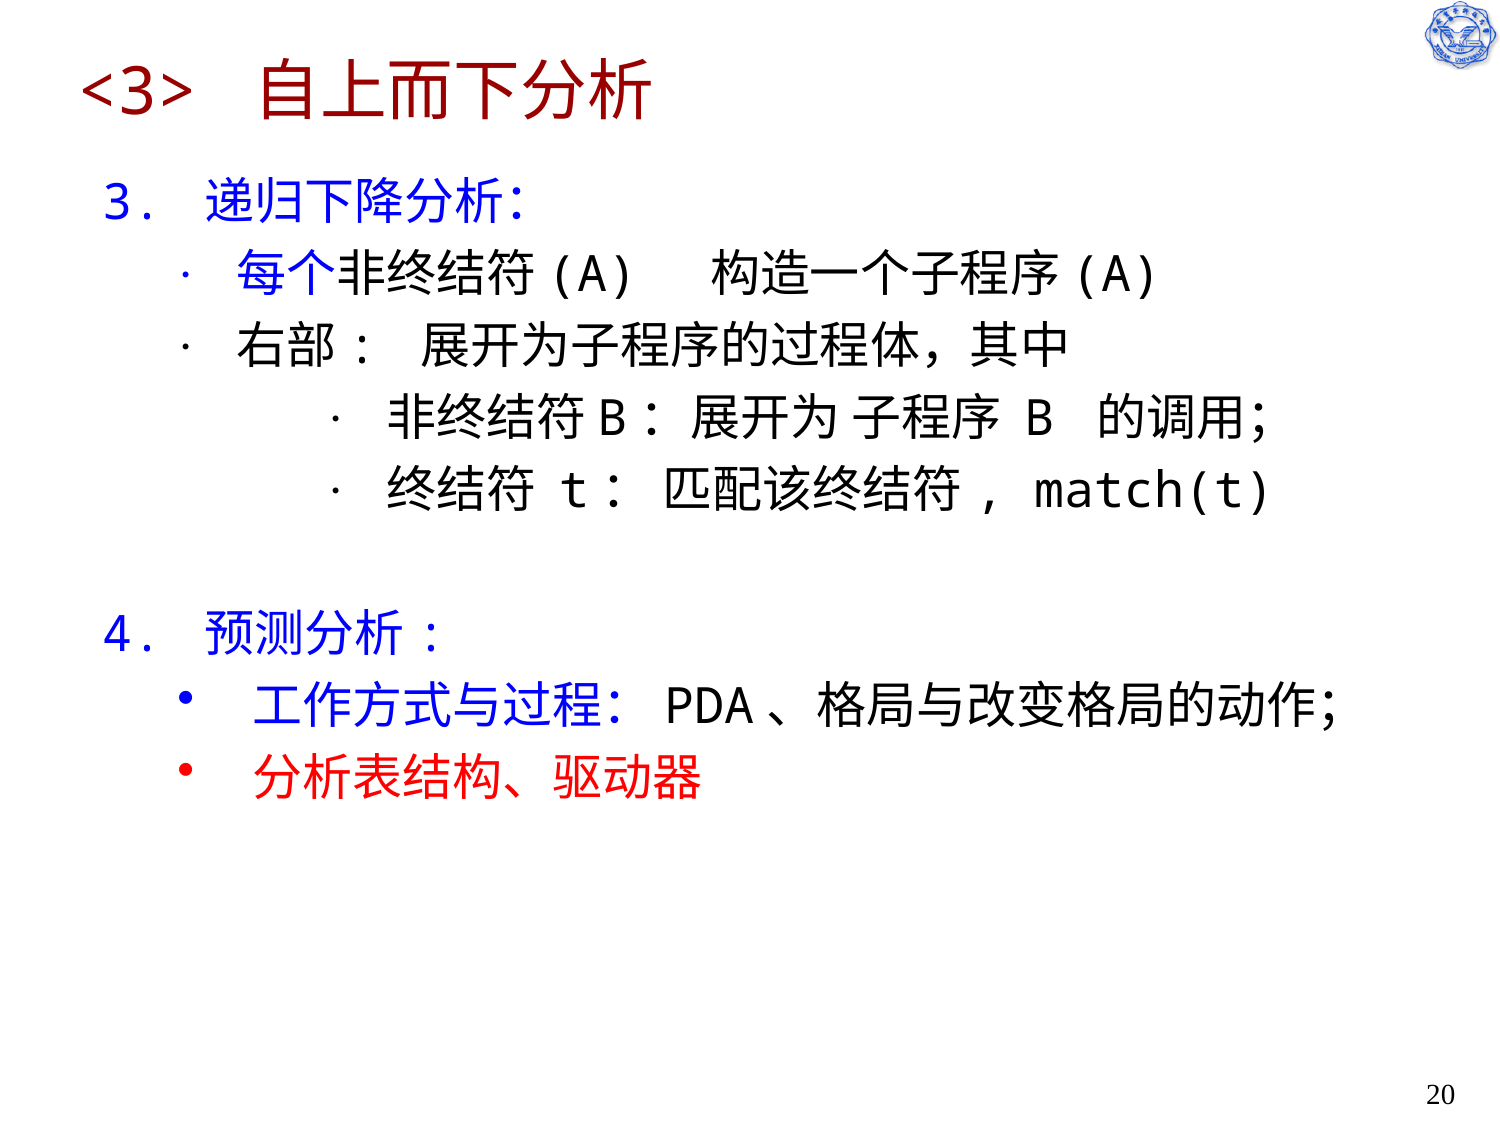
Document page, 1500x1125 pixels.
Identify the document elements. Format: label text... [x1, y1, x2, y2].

slide_number 20 [1158, 1042, 1471, 1118]
picture [1423, 0, 1500, 70]
title <3> 自上而下分析 [62, 37, 688, 138]
text_box 3. 递归下降分析： · 每个非终结符(A) 构造一个子程序(A) · 右部: 展开为子程序的过程体，其中 · 非终结符B：展开为 子程序 B 的调用； · 终结符 t： 匹配该终结符, match(t) 4. 预测分析: 工作方式与过程：PDA、格局与改变格局的动作； 分析表结构、驱动器 [87, 149, 1438, 813]
